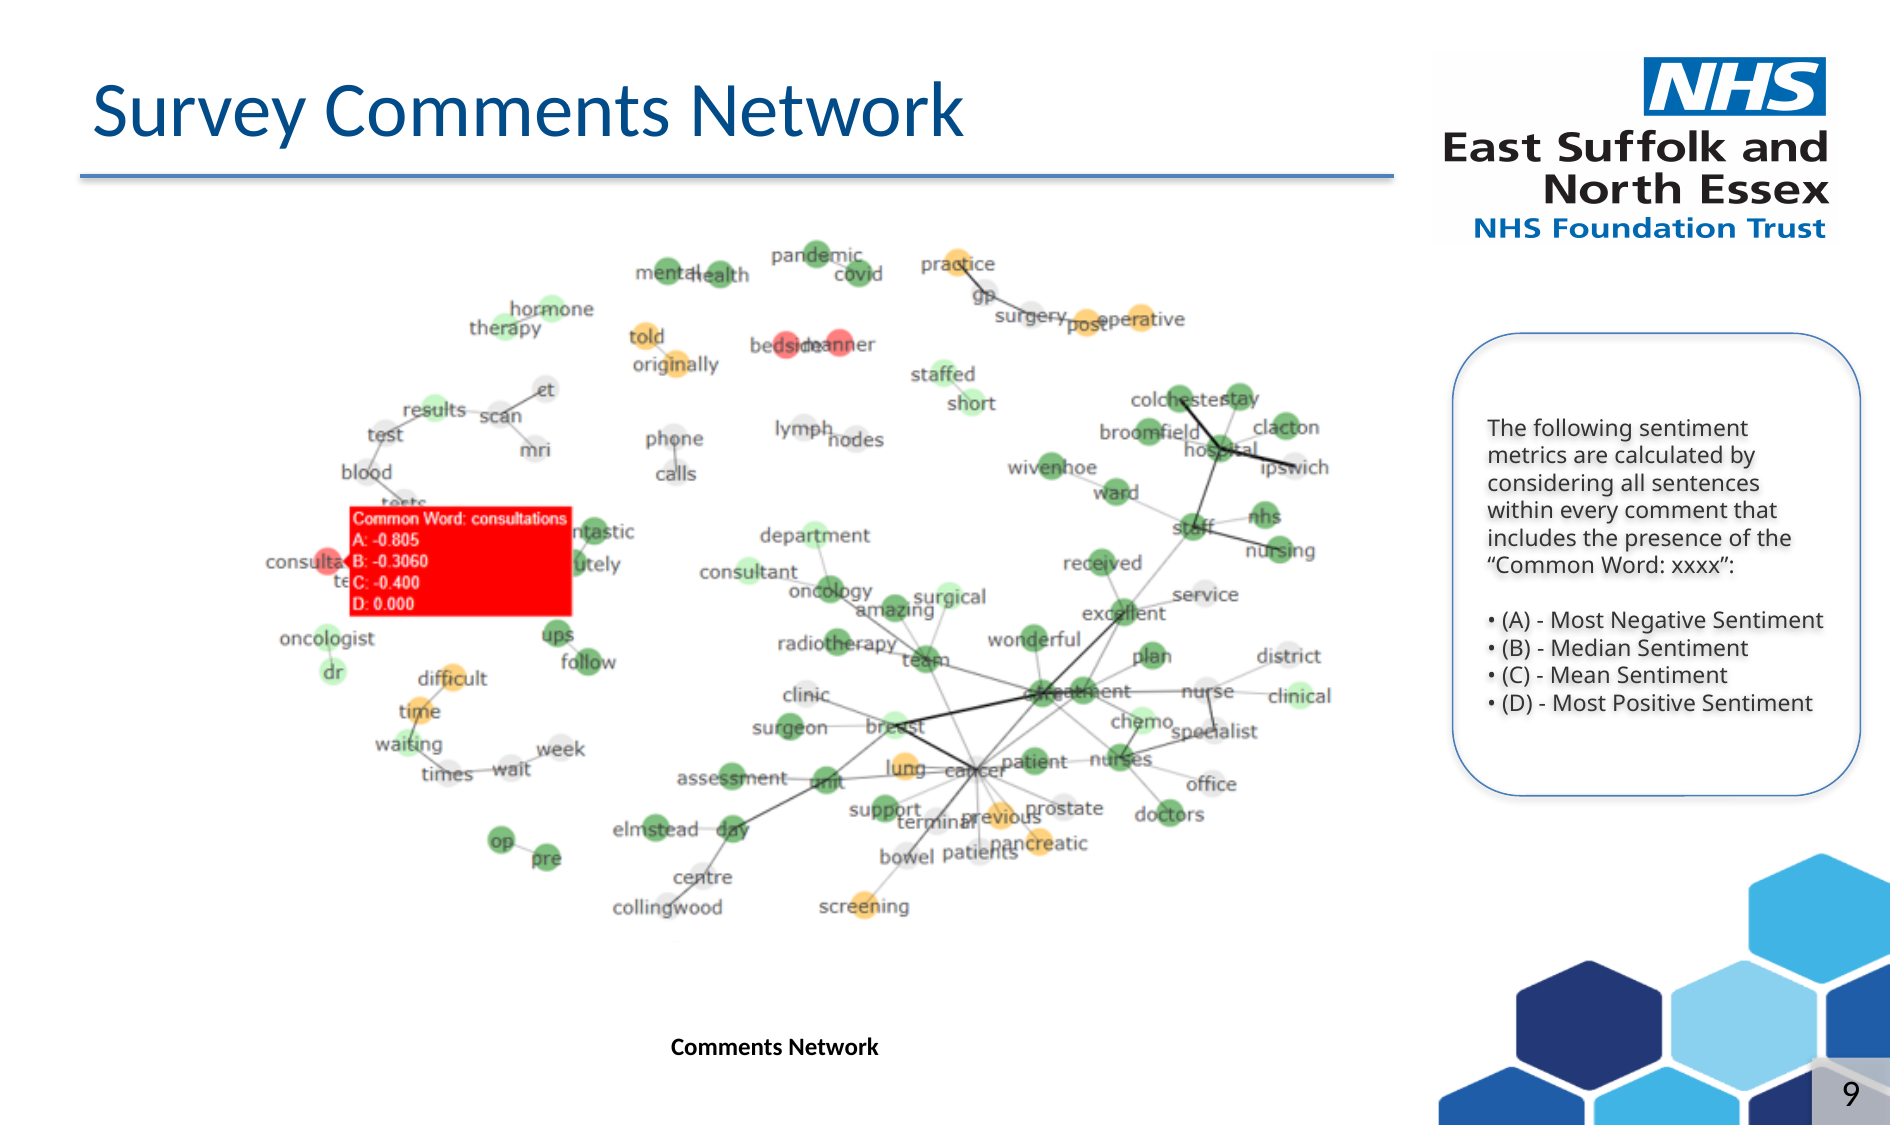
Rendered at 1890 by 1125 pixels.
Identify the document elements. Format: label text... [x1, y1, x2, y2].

picture [1433, 51, 1838, 245]
text_box The following sentiment metrics are calculated by considering all sentences within every comment that includes the presence of the “Common Word: xxxx”: • (A) - Most Negative Sentiment • (B) - Median Sentiment • (C) - Mean Sentiment • (D) - Most Positive Sentiment [1451, 332, 1862, 797]
text_box 9 [1811, 1057, 1890, 1125]
picture [233, 221, 1390, 974]
text_box Survey Comments Network [77, 61, 1779, 149]
text_box Comments Network [656, 1022, 895, 1068]
picture [1436, 851, 1890, 1125]
